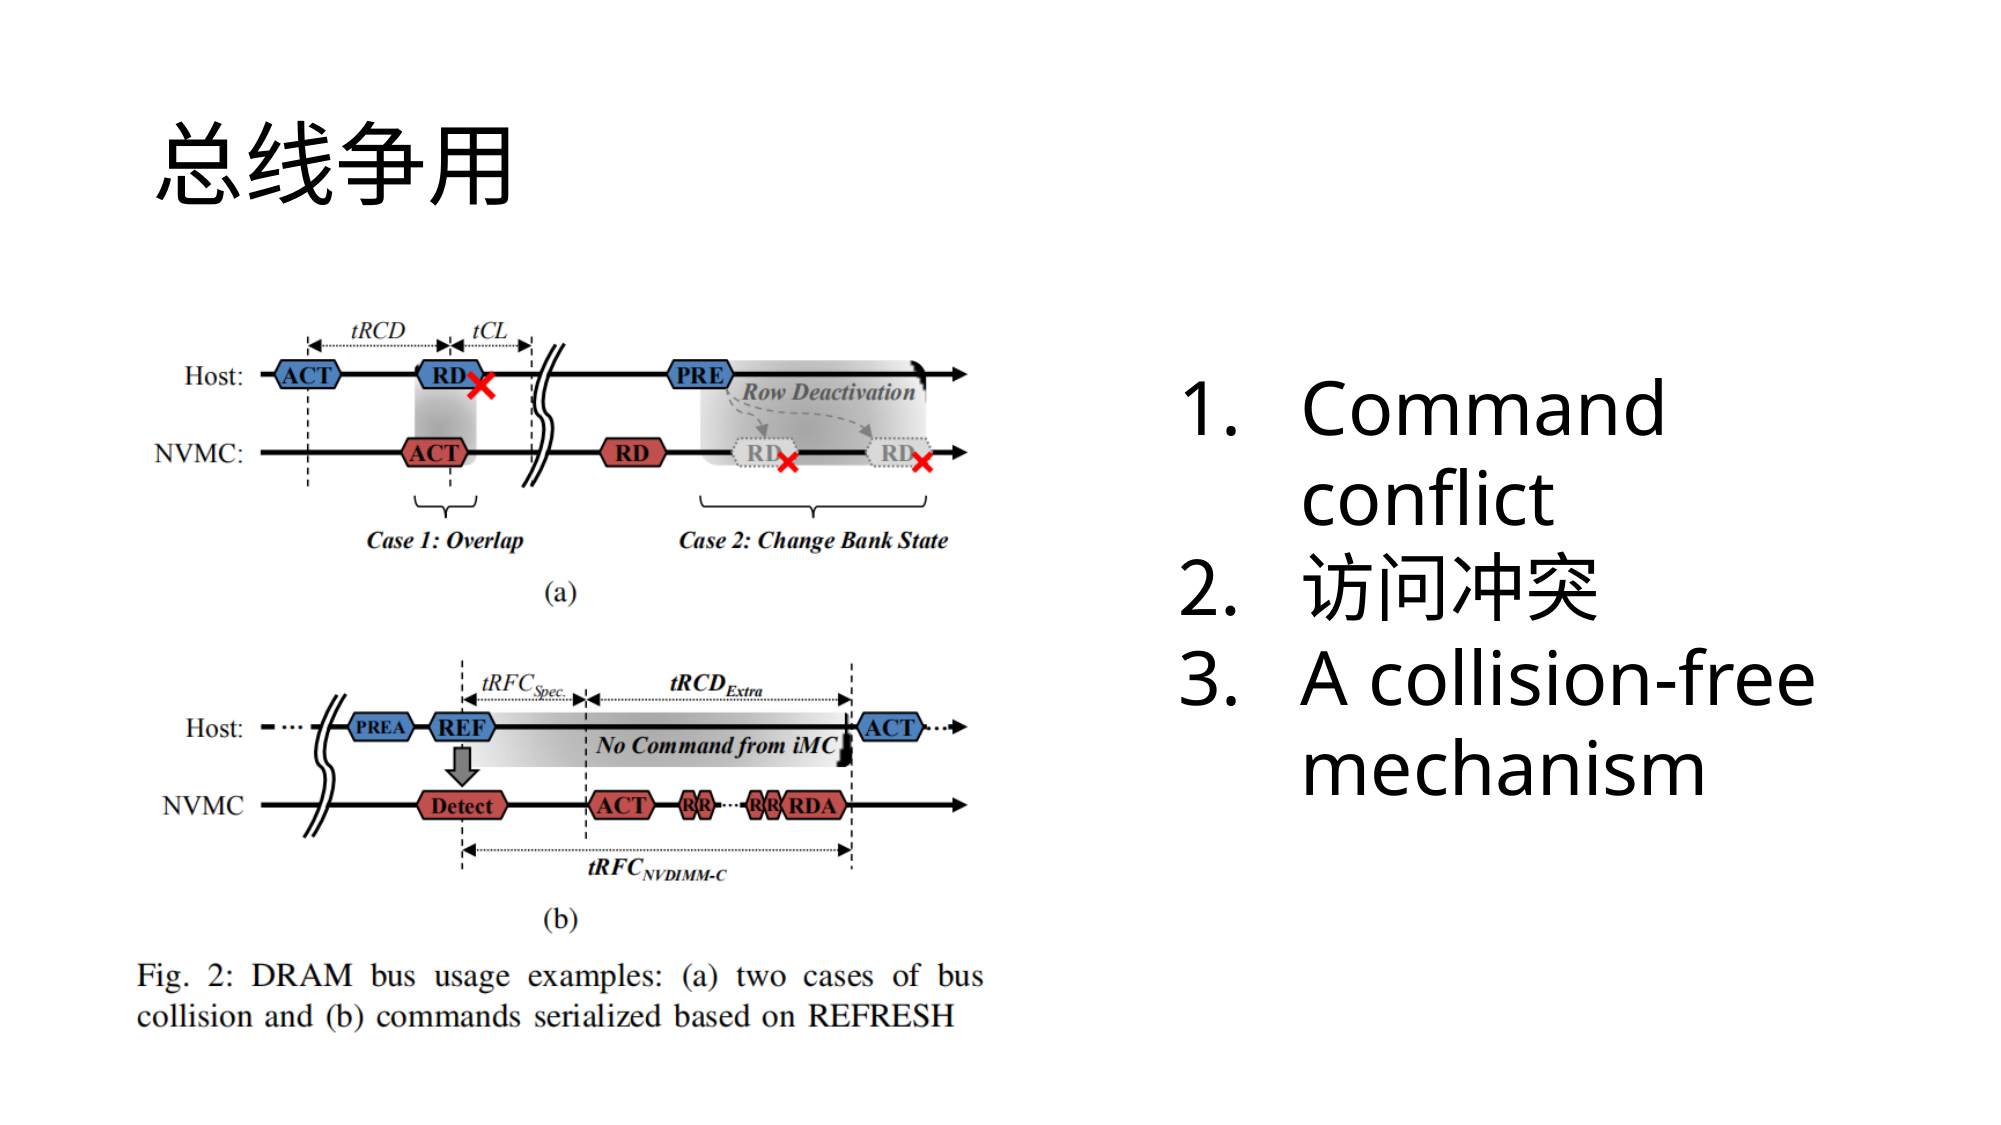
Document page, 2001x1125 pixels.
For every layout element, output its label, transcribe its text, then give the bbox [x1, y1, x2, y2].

title 总线争用 [137, 59, 1863, 278]
text_box Command conflict 访问冲突 A collision-free mechanism [1163, 352, 1950, 818]
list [137, 292, 1000, 1073]
